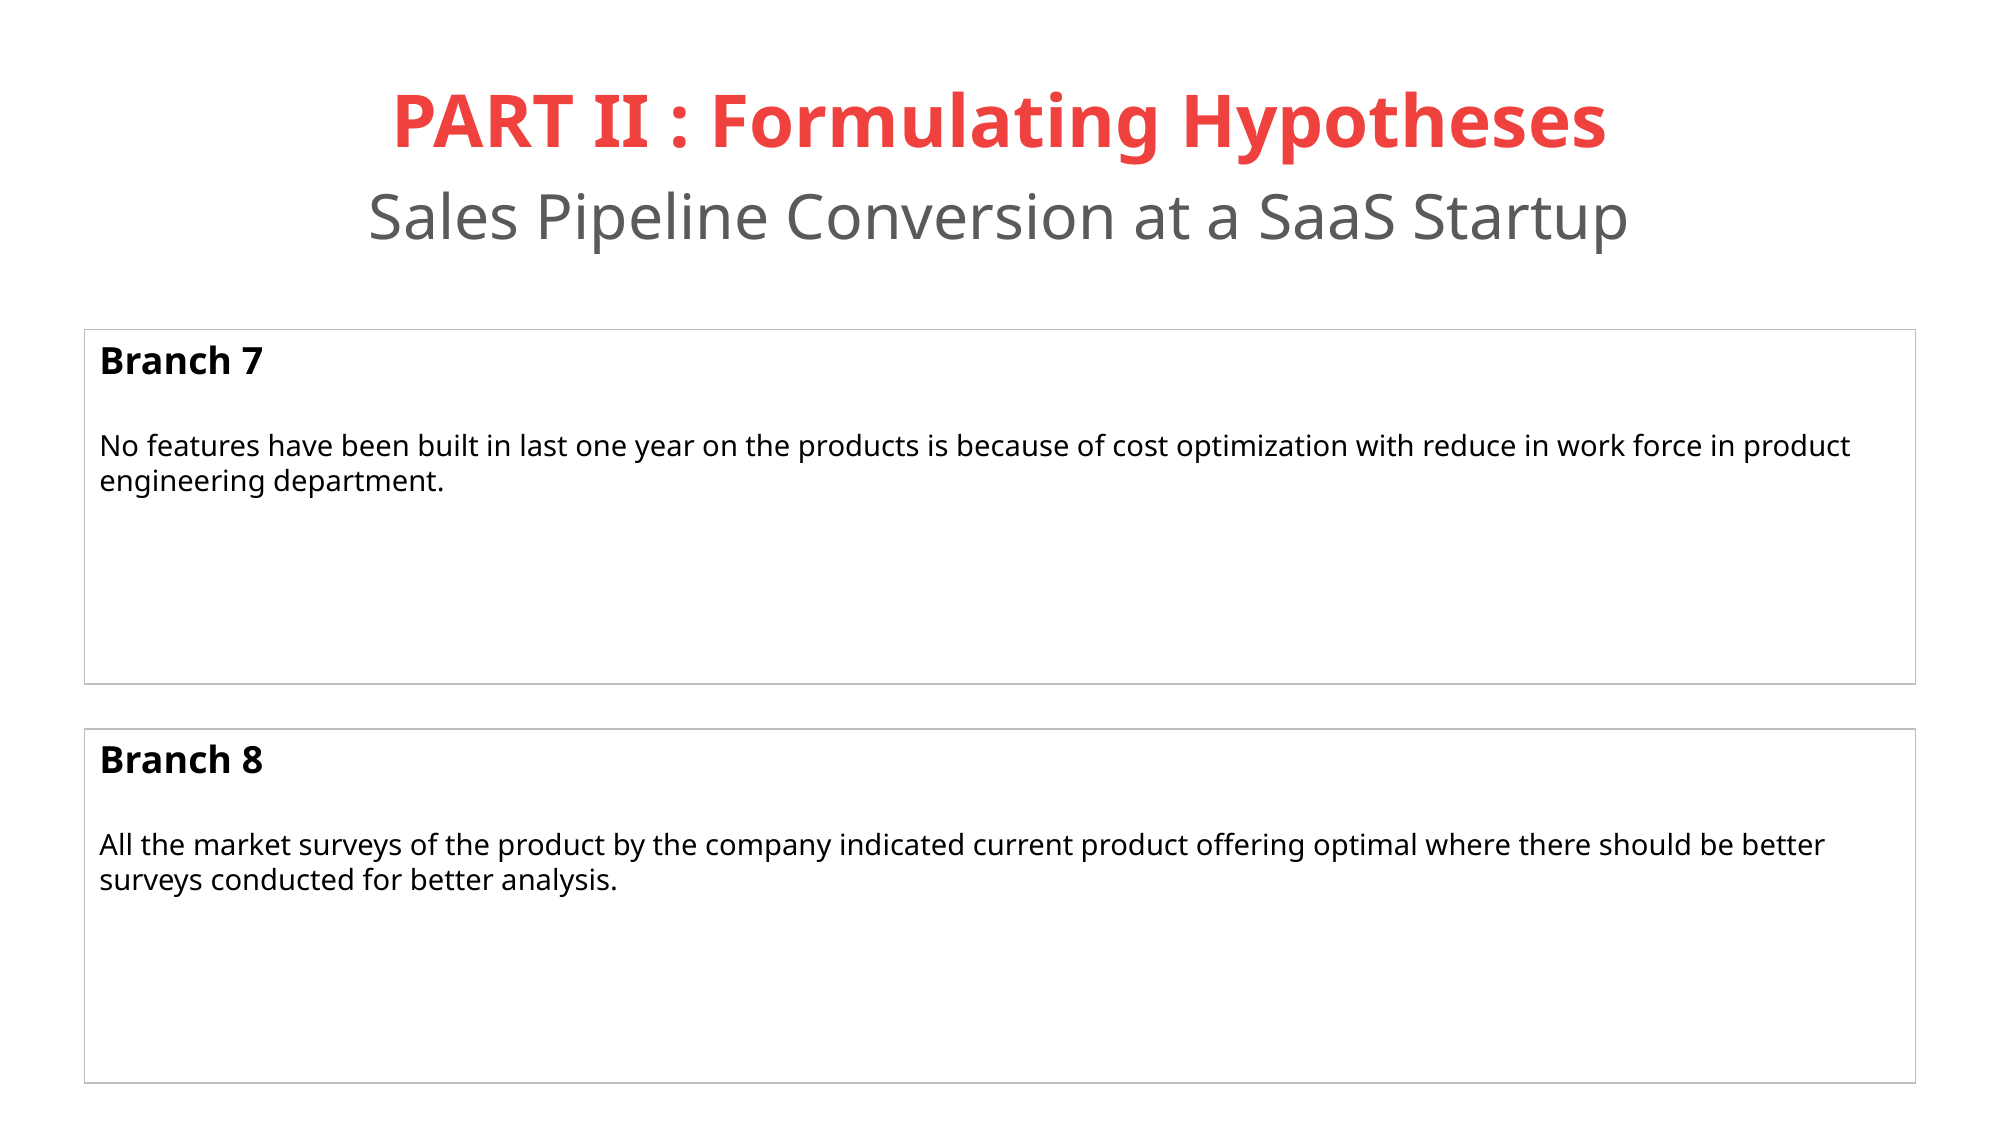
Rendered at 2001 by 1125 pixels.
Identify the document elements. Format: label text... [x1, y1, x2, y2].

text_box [84, 329, 1916, 1084]
title PART II : Formulating Hypotheses Sales Pipeline Conversion at a SaaS Startup [137, 59, 1863, 278]
